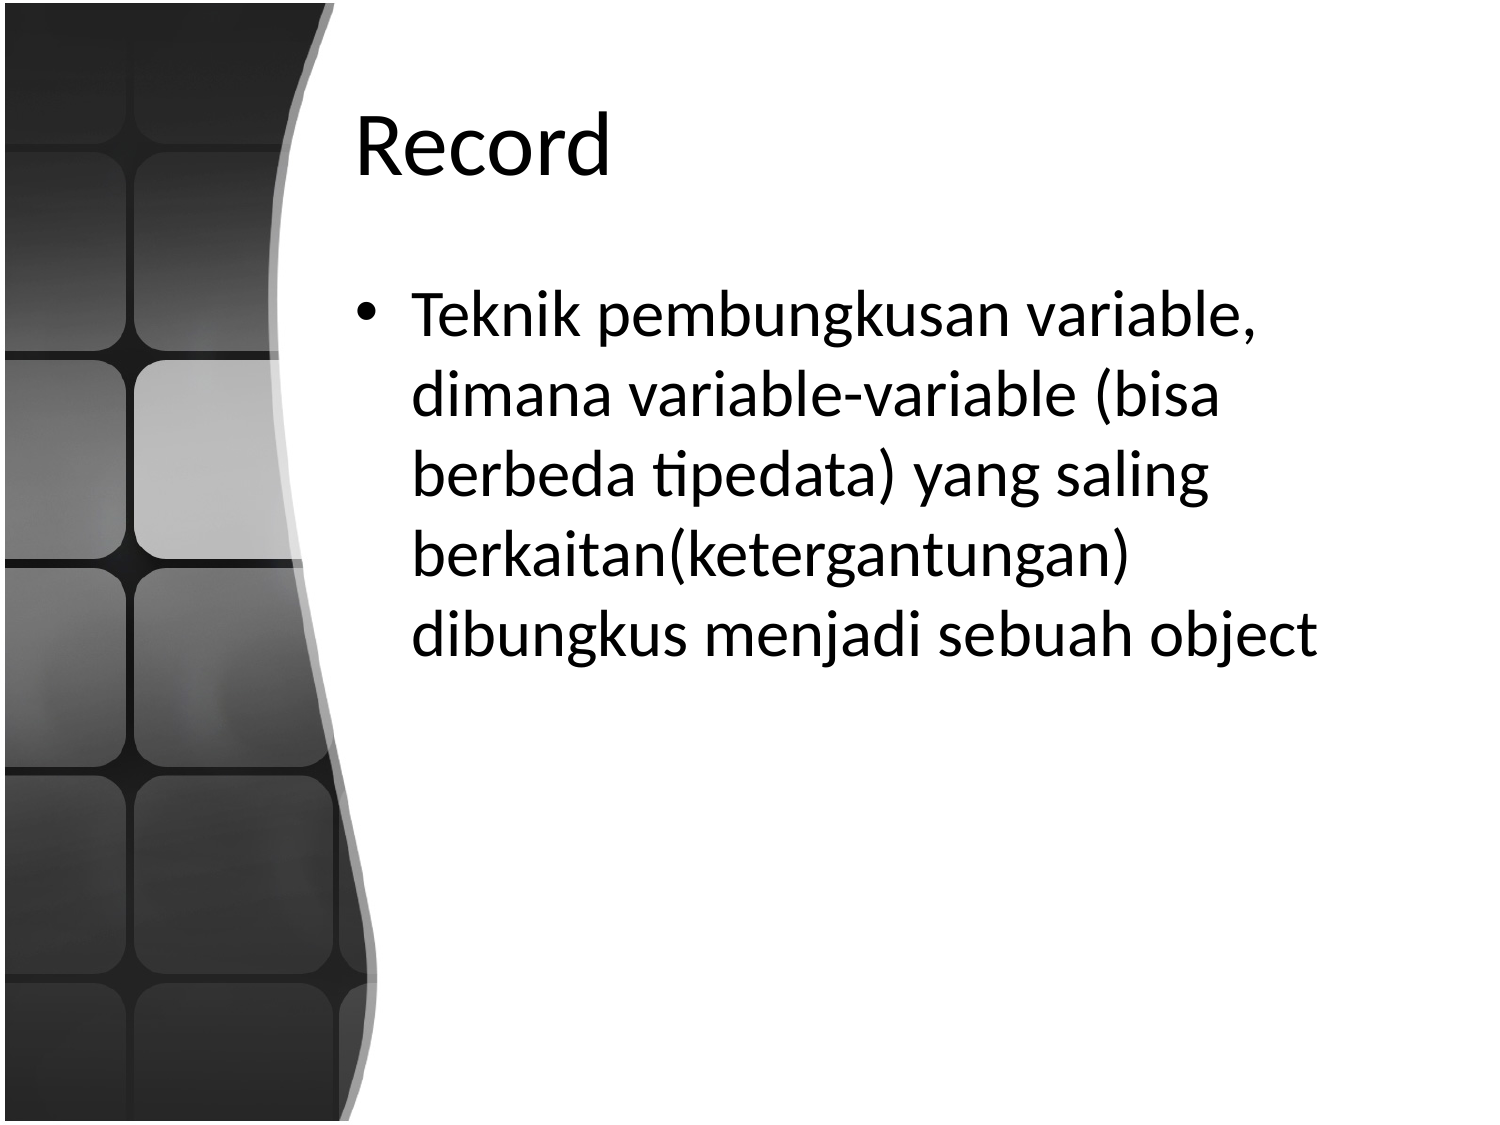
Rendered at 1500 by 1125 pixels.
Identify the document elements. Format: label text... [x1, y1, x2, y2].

list Teknik pembungkusan variable, dimana variable-variable (bisa berbeda tipedata) yang saling berkaitan(ketergantungan) dibungkus menjadi sebuah object [339, 262, 1425, 1005]
title Record [339, 45, 1425, 233]
picture [0, 0, 1500, 1125]
